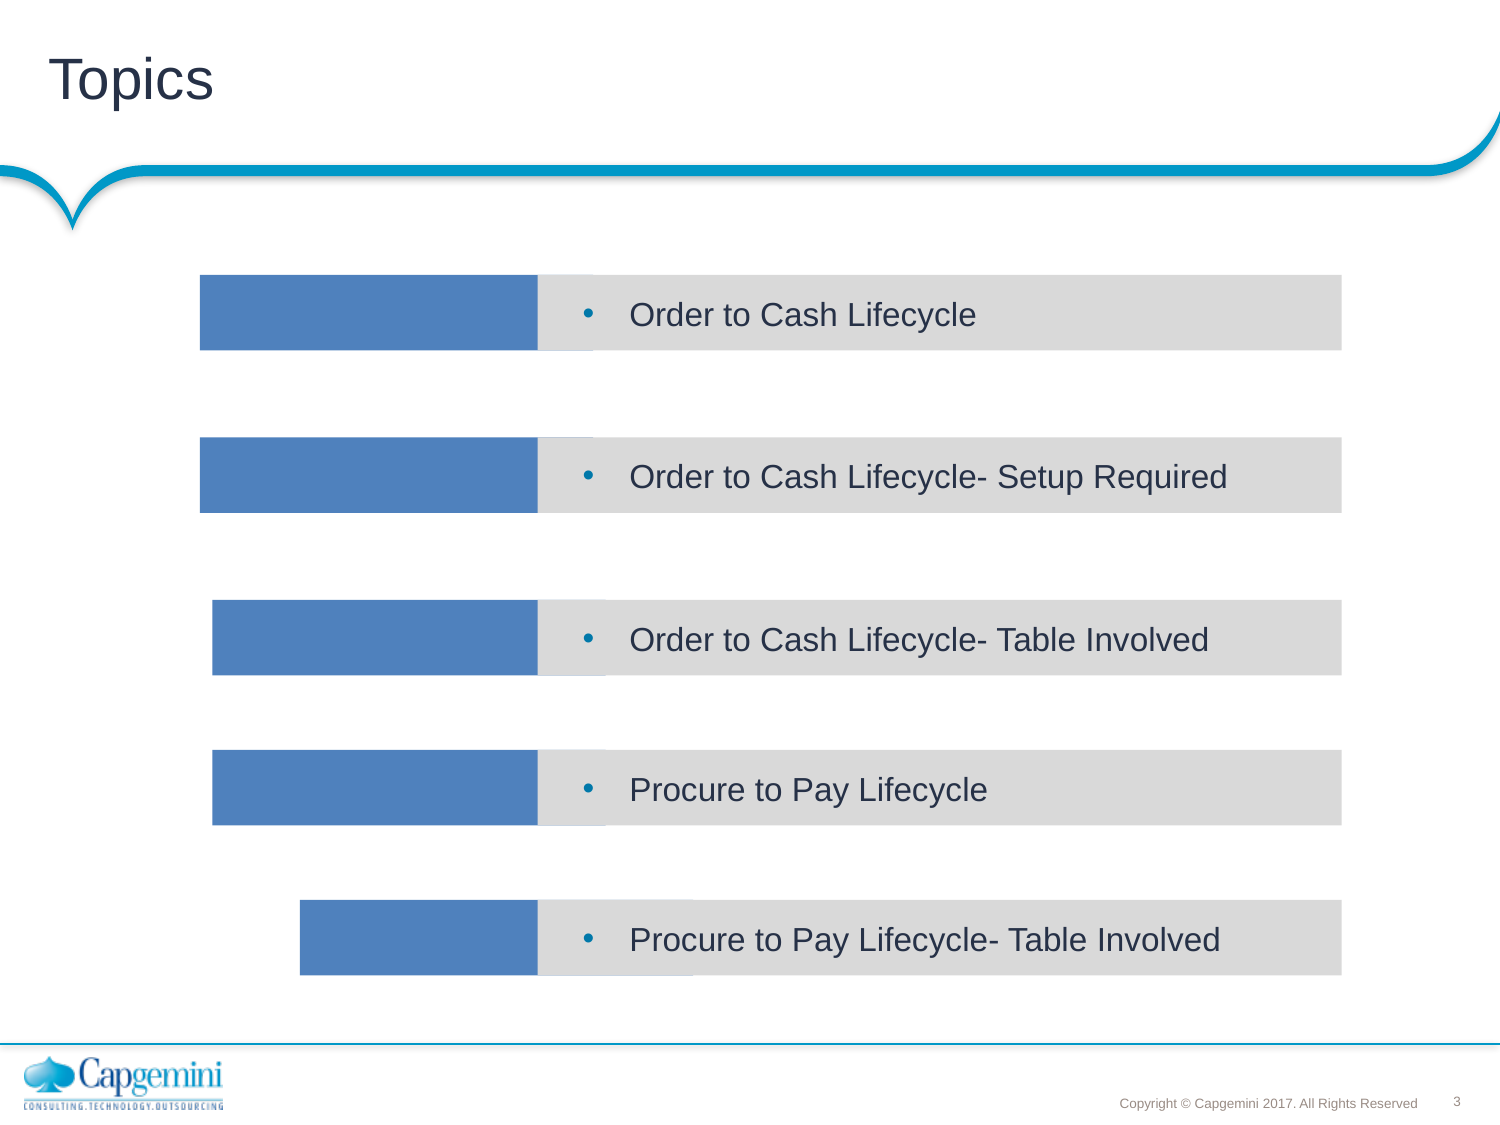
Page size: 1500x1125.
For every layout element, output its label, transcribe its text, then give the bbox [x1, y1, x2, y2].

picture [0, 252, 446, 977]
text_box Order to Cash Lifecycle- Table Involved [537, 599, 1342, 676]
text_box Order to Cash Lifecycle [537, 274, 1342, 351]
picture [24, 1056, 223, 1110]
text_box [451, 437, 537, 513]
text_box [451, 274, 537, 351]
text_box [451, 599, 537, 676]
text_box [451, 749, 537, 826]
text_box Order to Cash Lifecycle- Setup Required [537, 437, 1342, 513]
title Topics [0, 0, 1500, 165]
text_box Procure to Pay Lifecycle [537, 749, 1342, 826]
text_box [450, 899, 537, 976]
text_box Procure to Pay Lifecycle- Table Involved [537, 899, 1342, 976]
